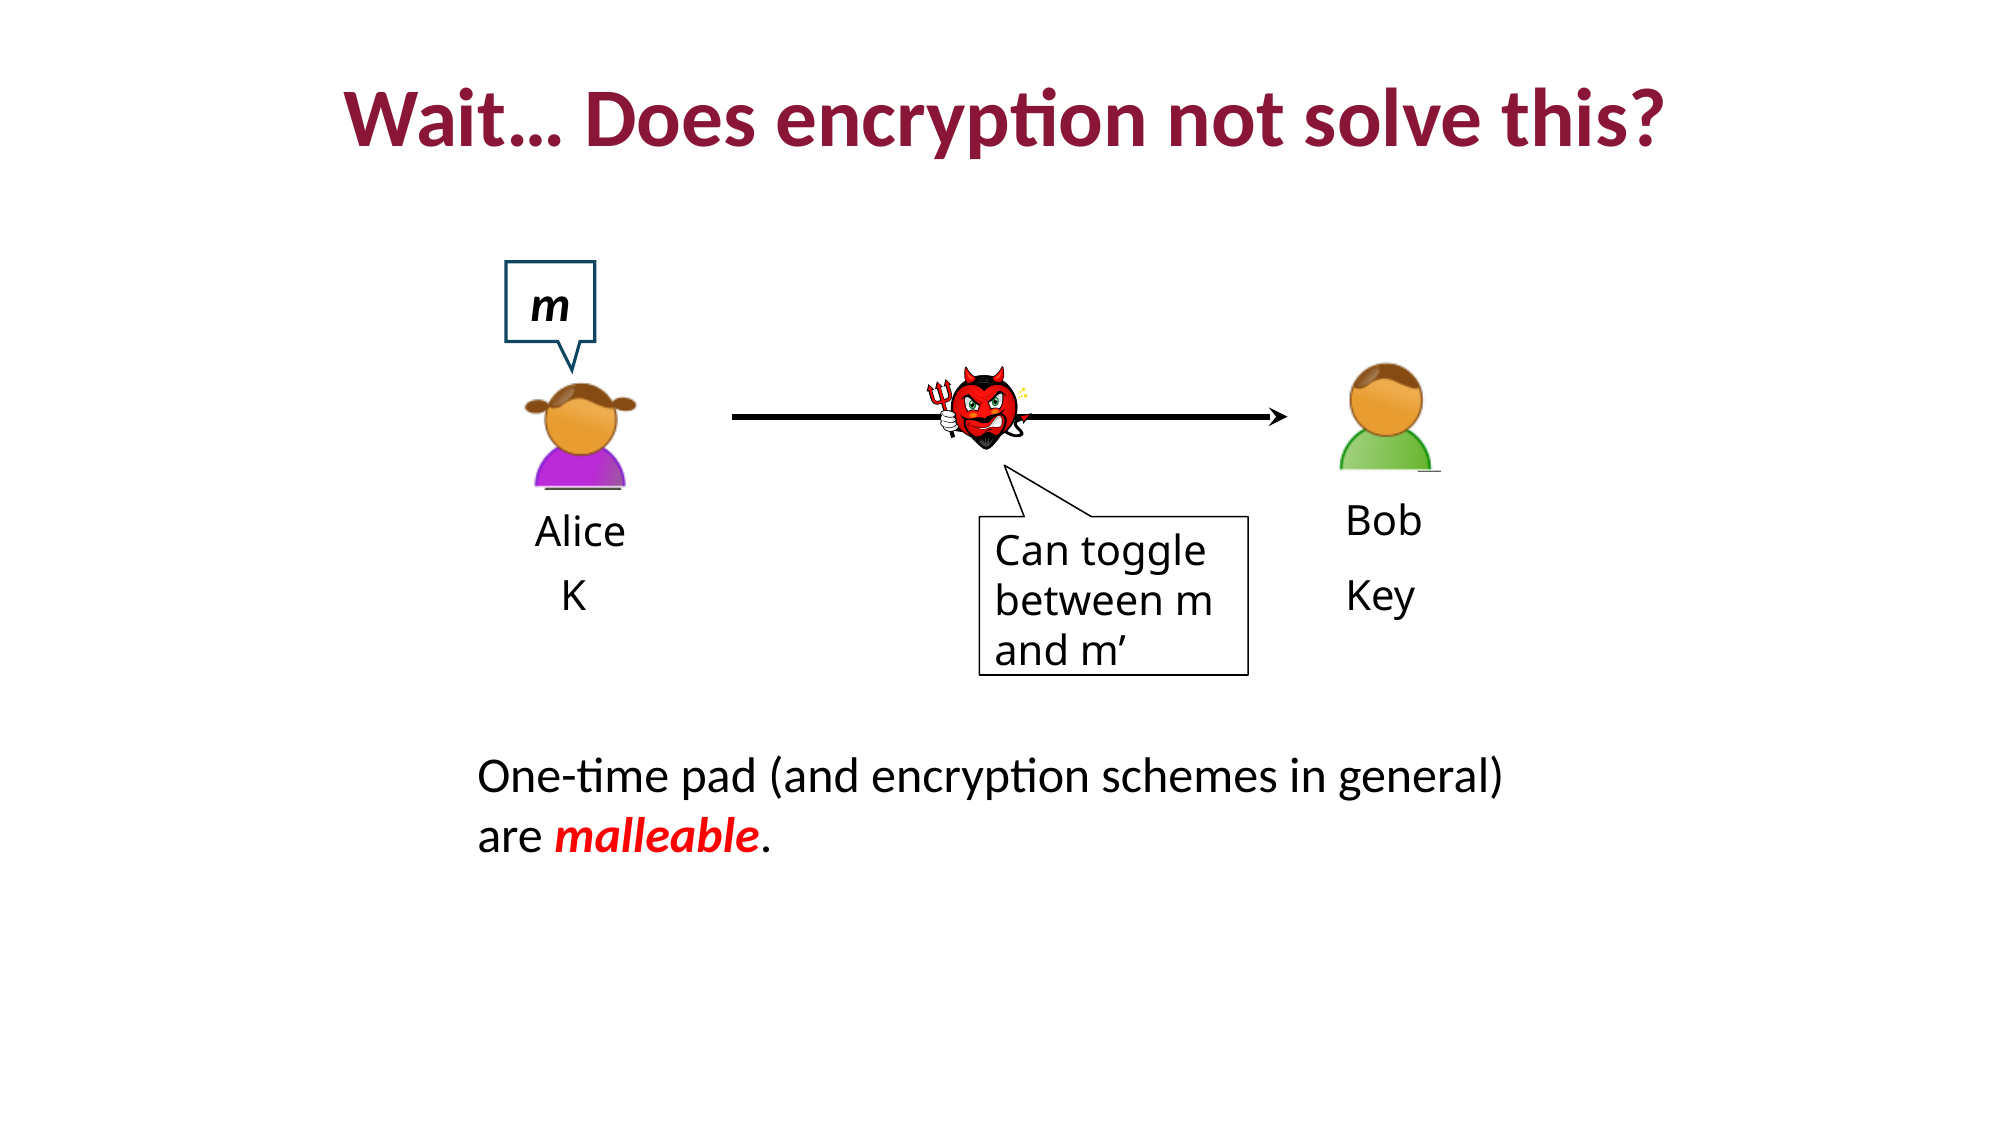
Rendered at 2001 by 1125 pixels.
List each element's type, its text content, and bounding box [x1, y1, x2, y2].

picture [1334, 361, 1442, 473]
text_box Can toggle between m and m’ [979, 465, 1249, 676]
text_box m [504, 260, 597, 372]
picture [505, 372, 649, 490]
picture [925, 365, 1033, 451]
text_box One-time pad (and encryption schemes in general) are malleable. [462, 735, 1538, 931]
text_box Alice [444, 498, 717, 561]
subtitle Wait… Does encryption not solve this? [291, 67, 1721, 185]
text_box Bob [1248, 487, 1520, 550]
